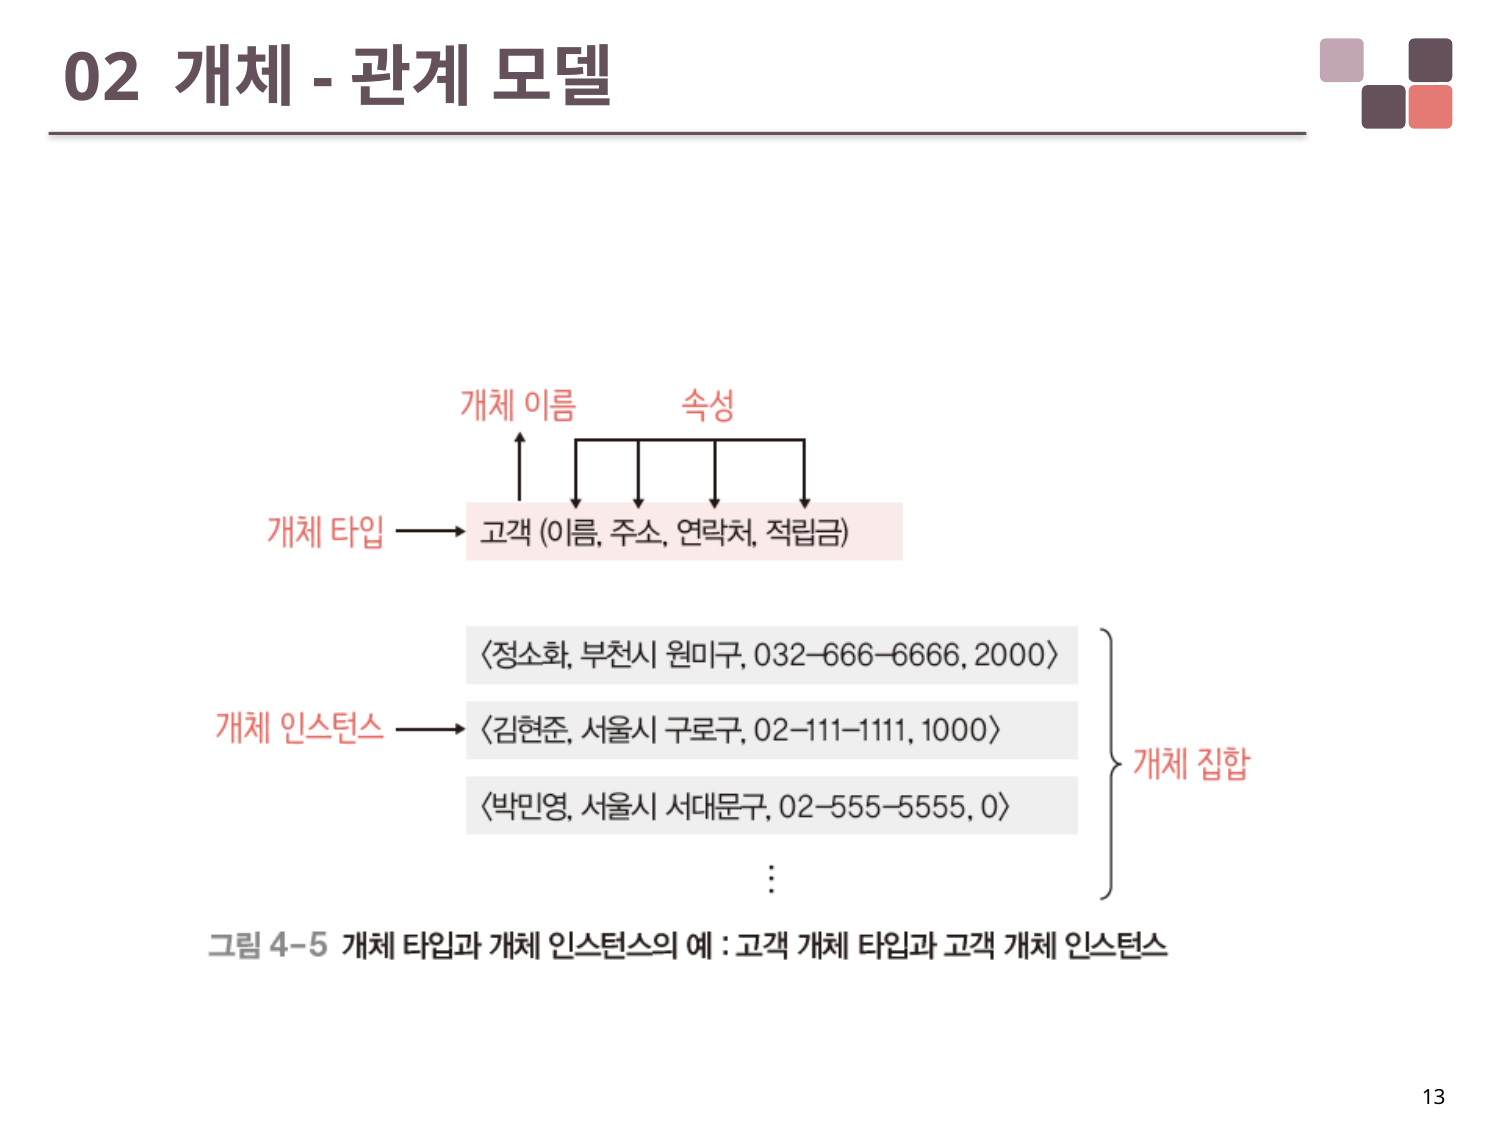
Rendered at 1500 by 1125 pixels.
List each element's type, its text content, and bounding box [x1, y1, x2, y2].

picture [188, 340, 1288, 986]
title 02 개체-관계 모델 [48, 25, 1459, 123]
